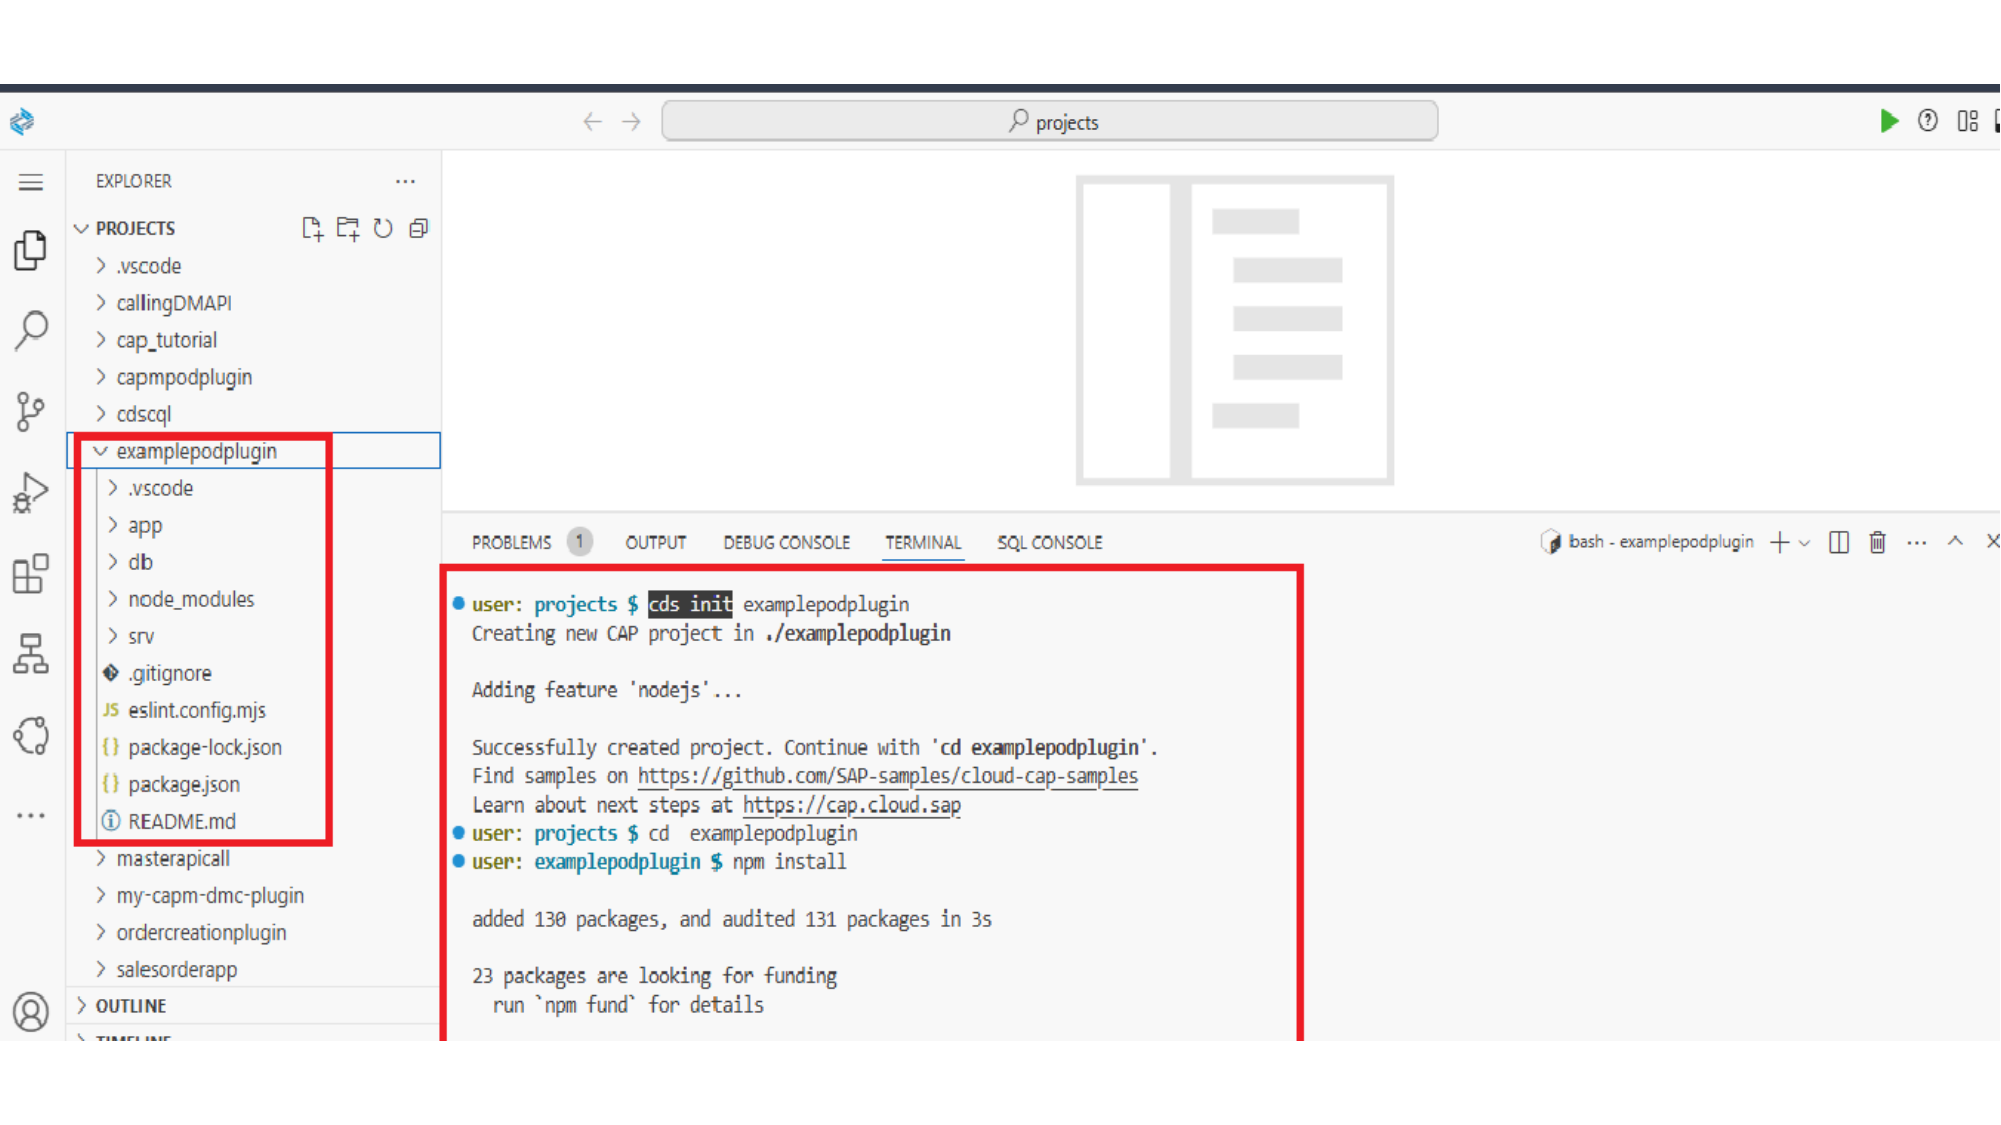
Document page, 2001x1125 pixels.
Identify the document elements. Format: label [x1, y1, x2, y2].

picture [0, 84, 2000, 1041]
